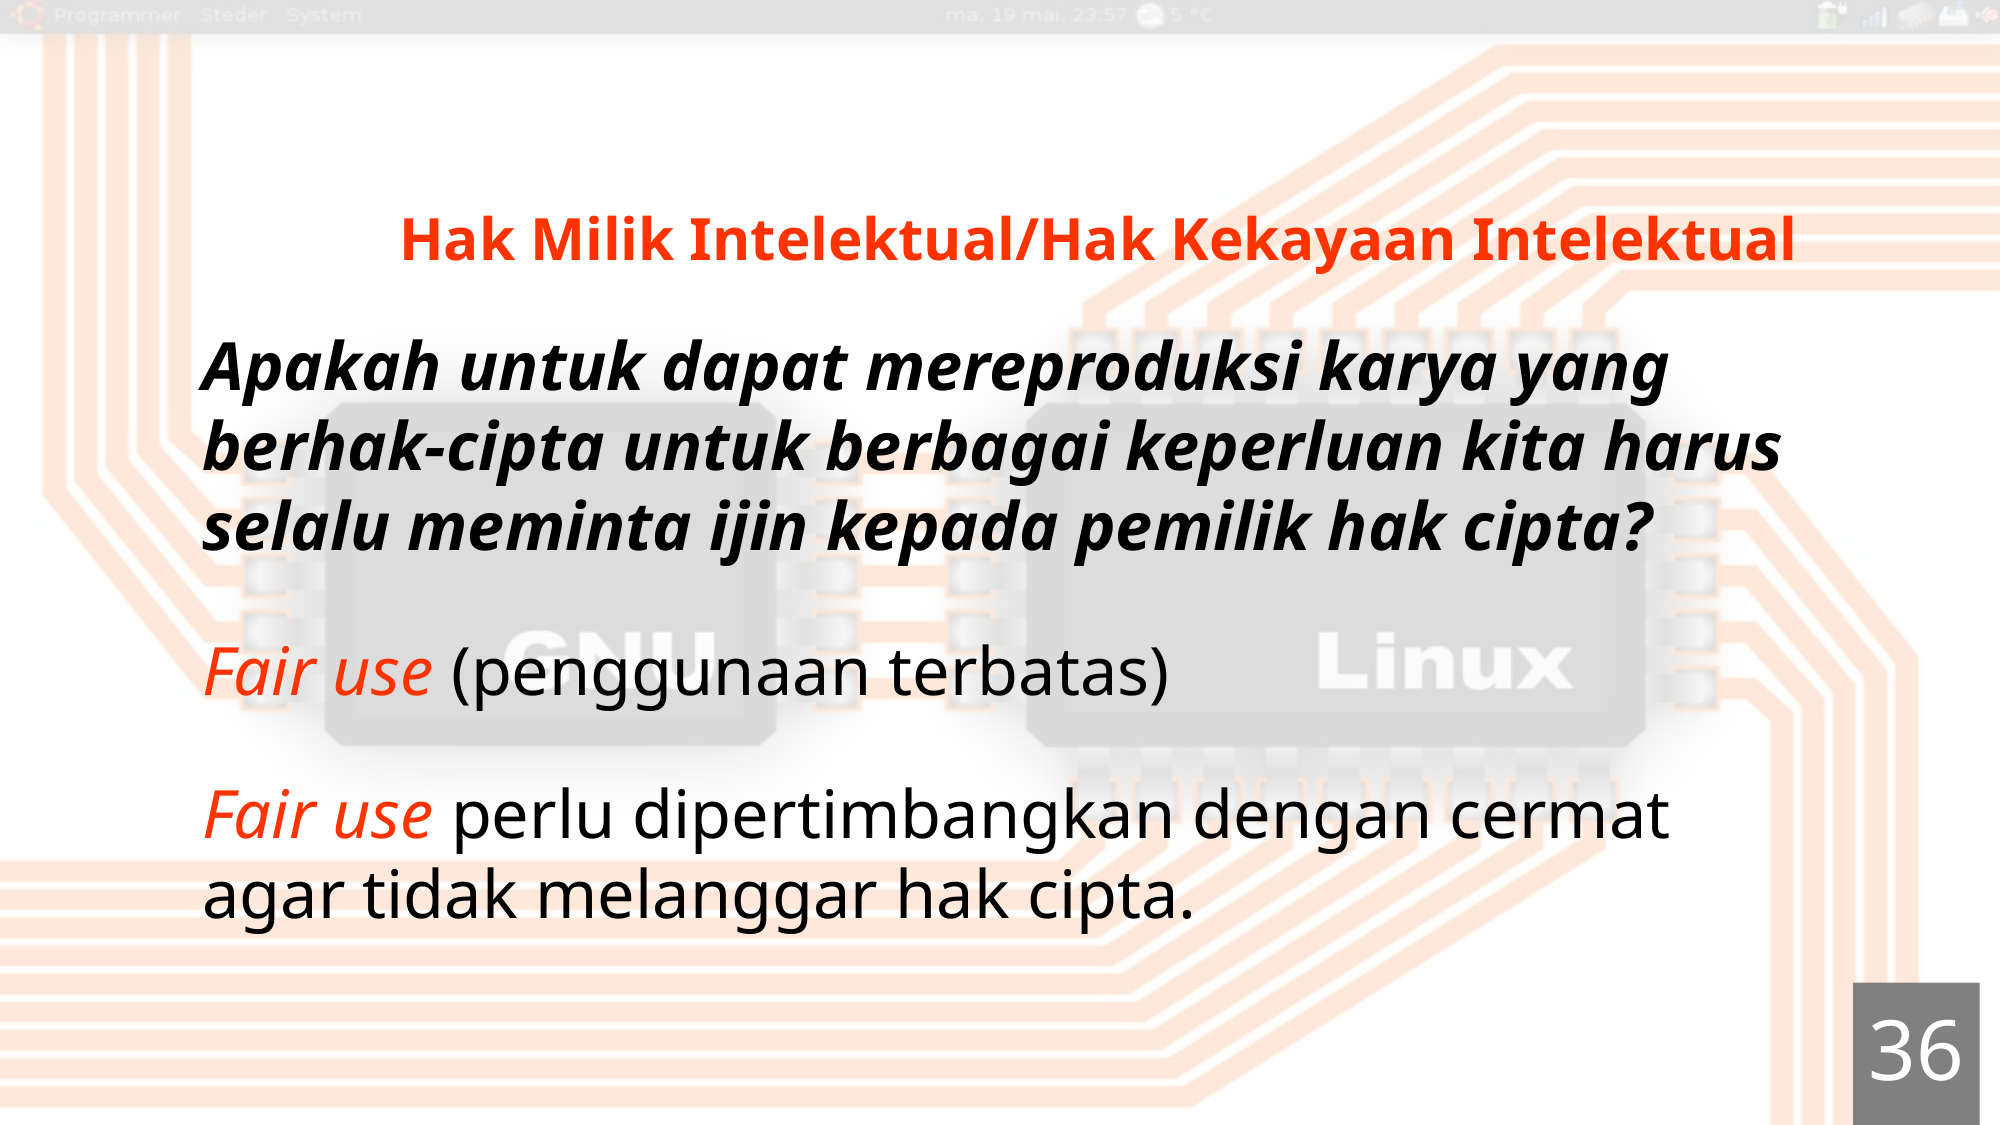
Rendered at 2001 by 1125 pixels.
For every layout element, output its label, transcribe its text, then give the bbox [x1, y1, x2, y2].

slide_number 36 [1853, 982, 1980, 1125]
text_box Apakah untuk dapat mereproduksi karya yang berhak-cipta untuk berbagai keperluan kita harus selalu meminta ijin kepada pemilik hak cipta? [187, 315, 1813, 586]
text_box Fair use perlu dipertimbangkan dengan cermat agar tidak melanggar hak cipta. [187, 764, 1813, 983]
text_box Fair use (penggunaan terbatas) [187, 621, 1813, 729]
text_box Hak Milik Intelektual/Hak Kekayaan Intelektual [187, 194, 1813, 280]
